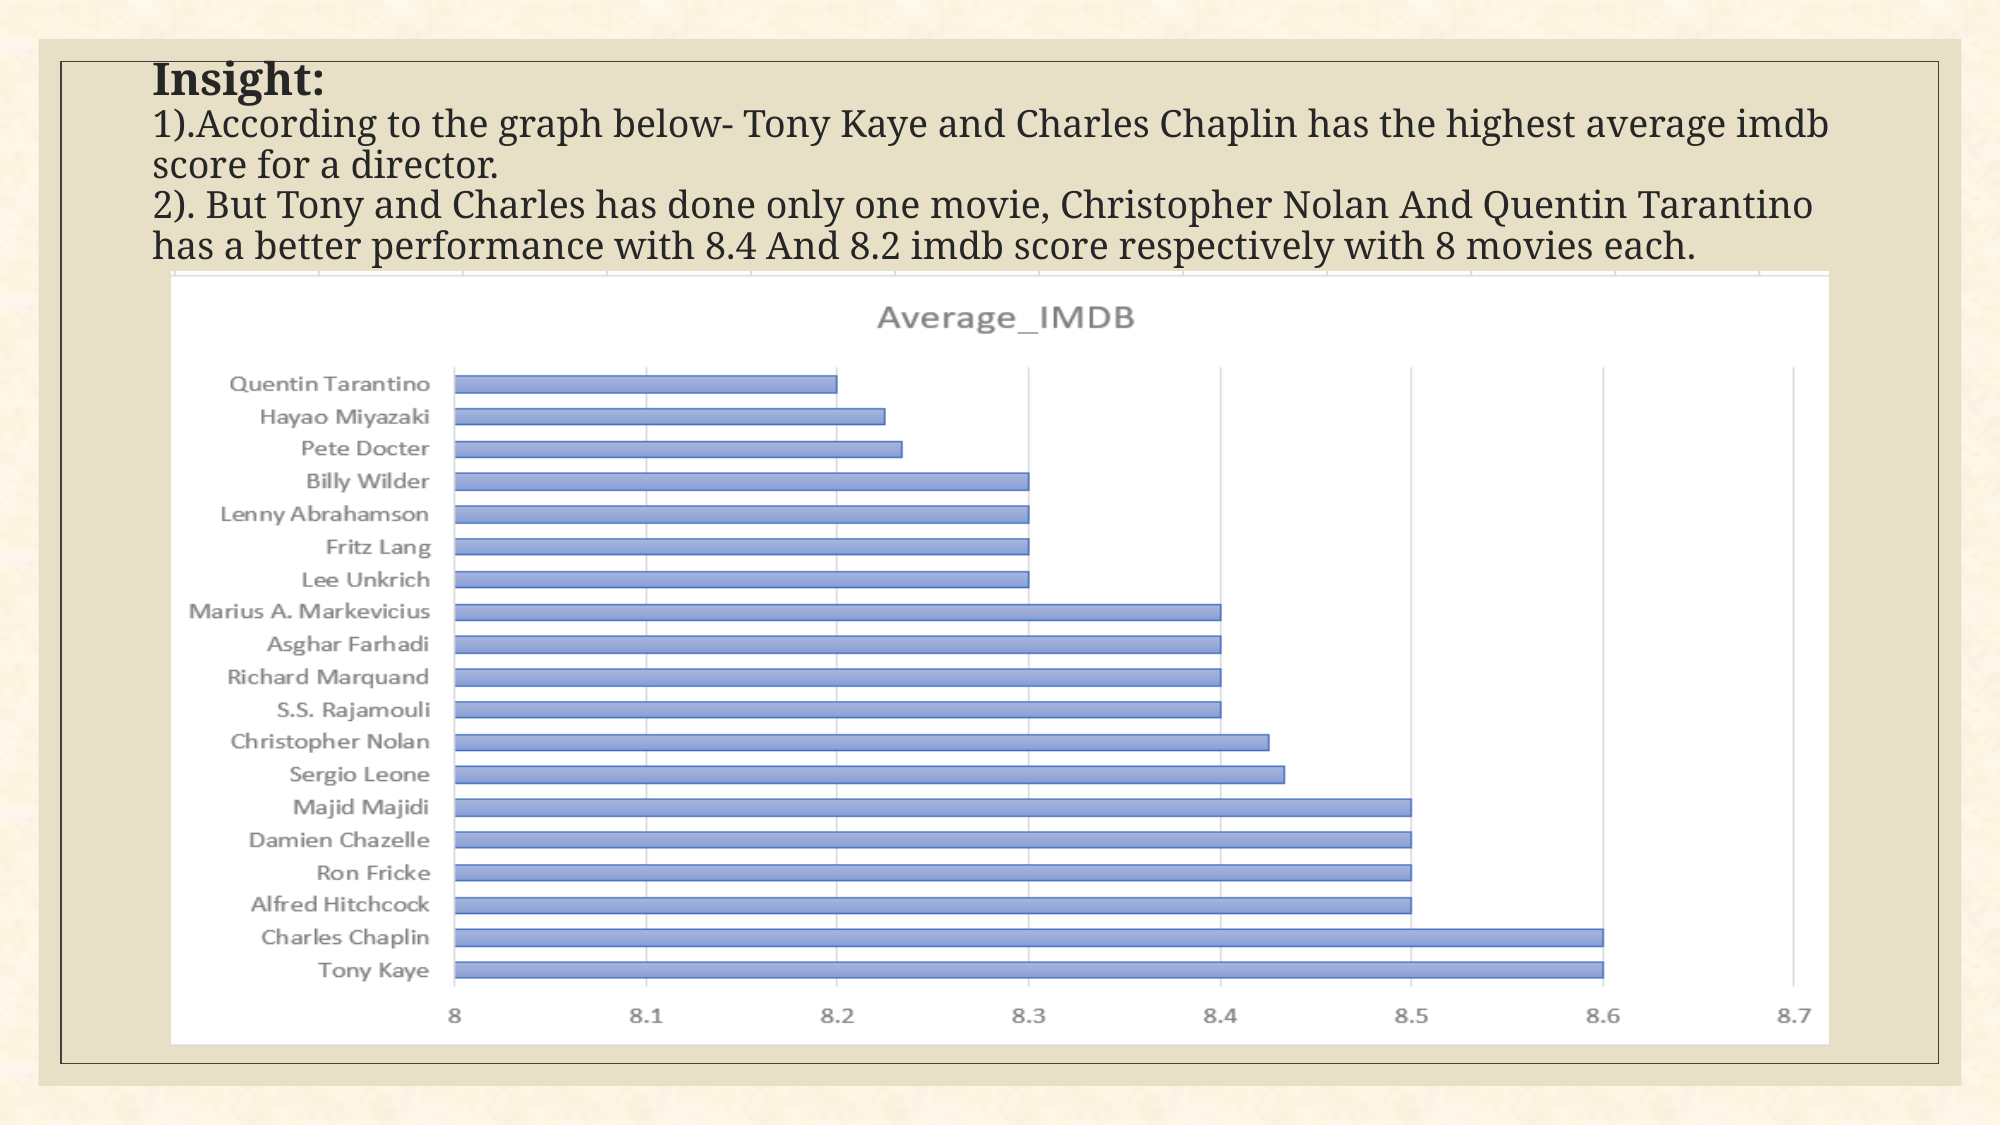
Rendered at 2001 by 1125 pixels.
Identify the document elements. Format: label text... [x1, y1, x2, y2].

title Insight: 1).According to the graph below- Tony Kaye and Charles Chaplin has the highest average imdb score for a director. 2). But Tony and Charles has done only one movie, Christopher Nolan And Quentin Tarantino has a better performance with 8.4 And 8.2 imdb score respectively with 8 movies each. [137, 42, 1863, 328]
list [170, 271, 1829, 1046]
